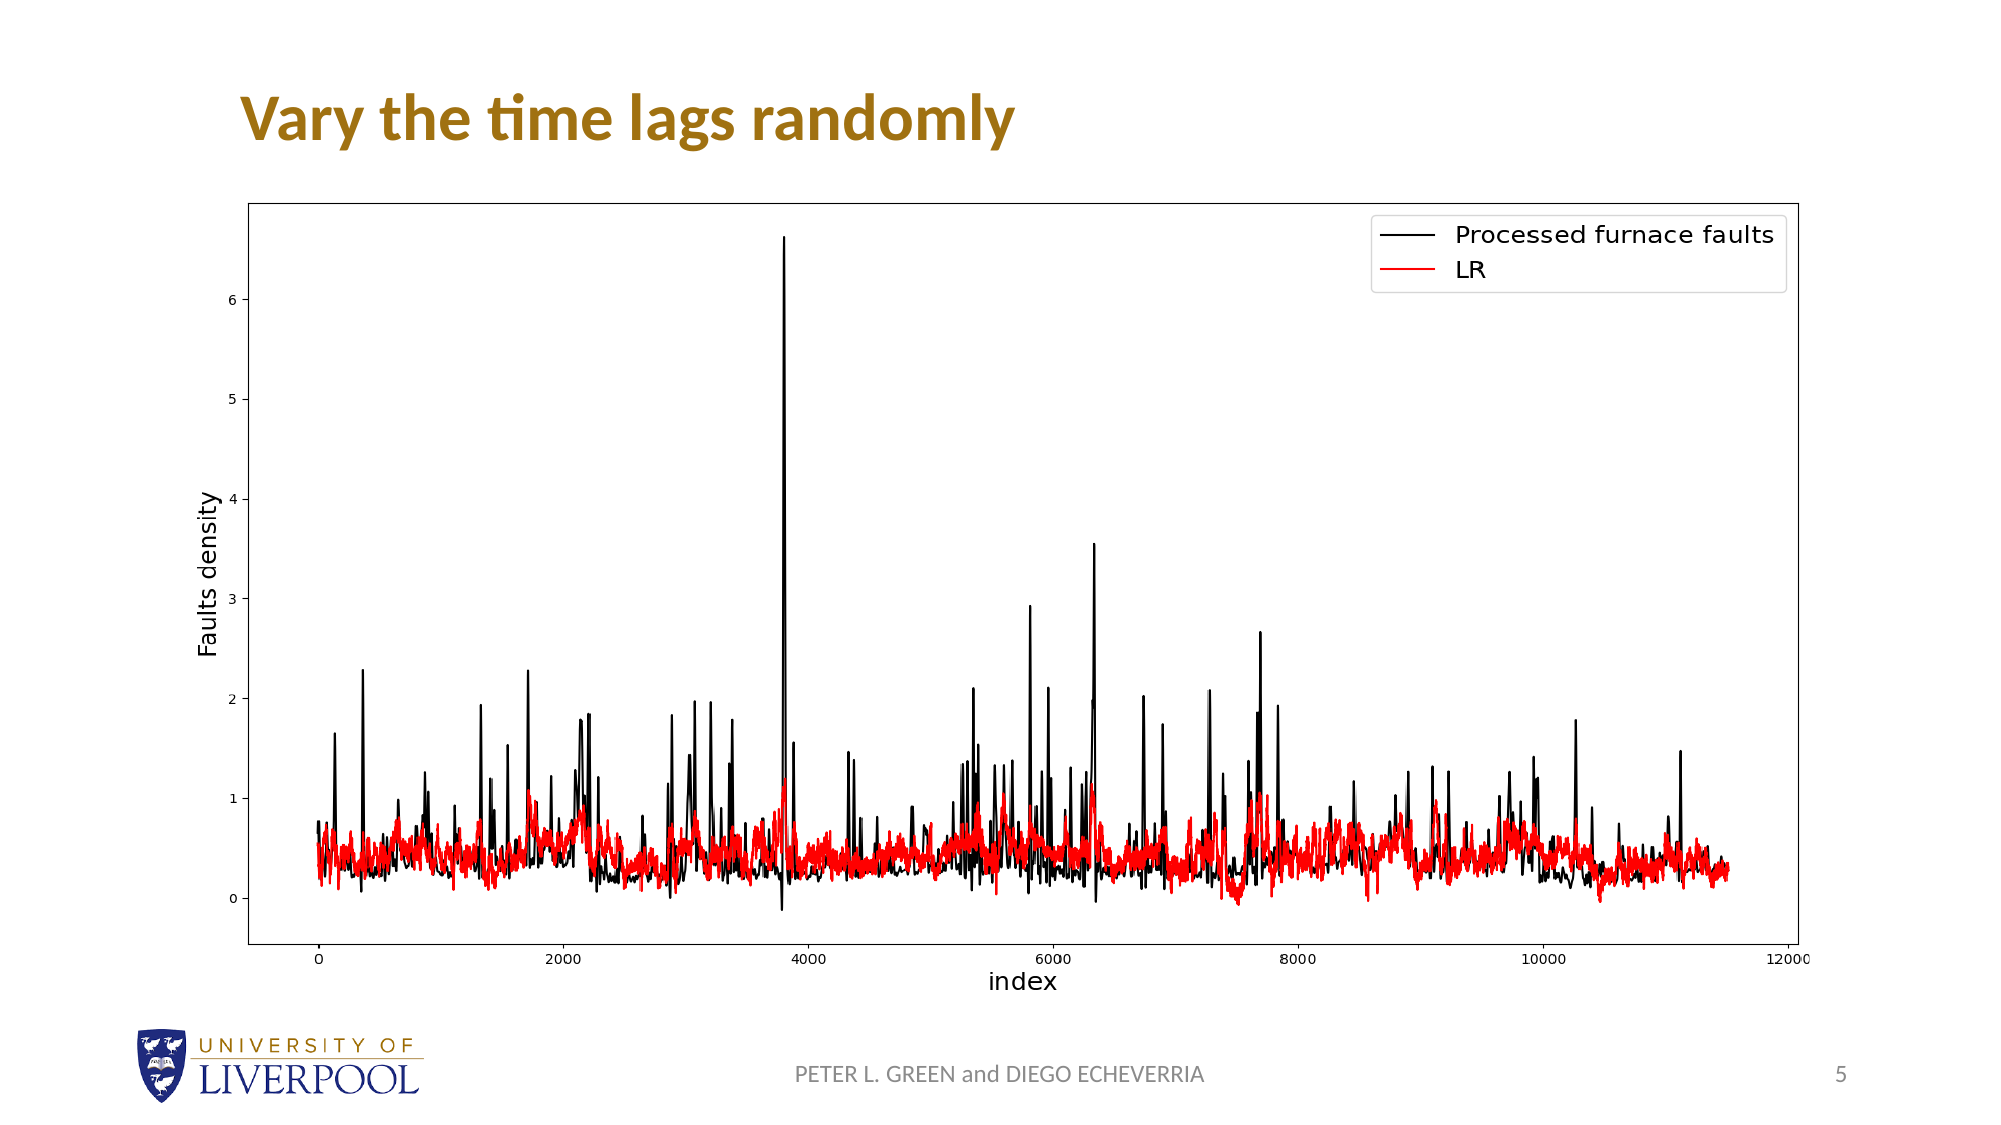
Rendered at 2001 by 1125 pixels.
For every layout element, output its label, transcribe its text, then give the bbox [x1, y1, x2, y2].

footer PETER L. GREEN and DIEGO ECHEVERRIA [662, 1042, 1338, 1103]
picture [190, 199, 1810, 992]
slide_number 5 [1412, 1042, 1863, 1103]
text_box Vary the time lags randomly [225, 66, 1675, 162]
picture [137, 1029, 424, 1103]
